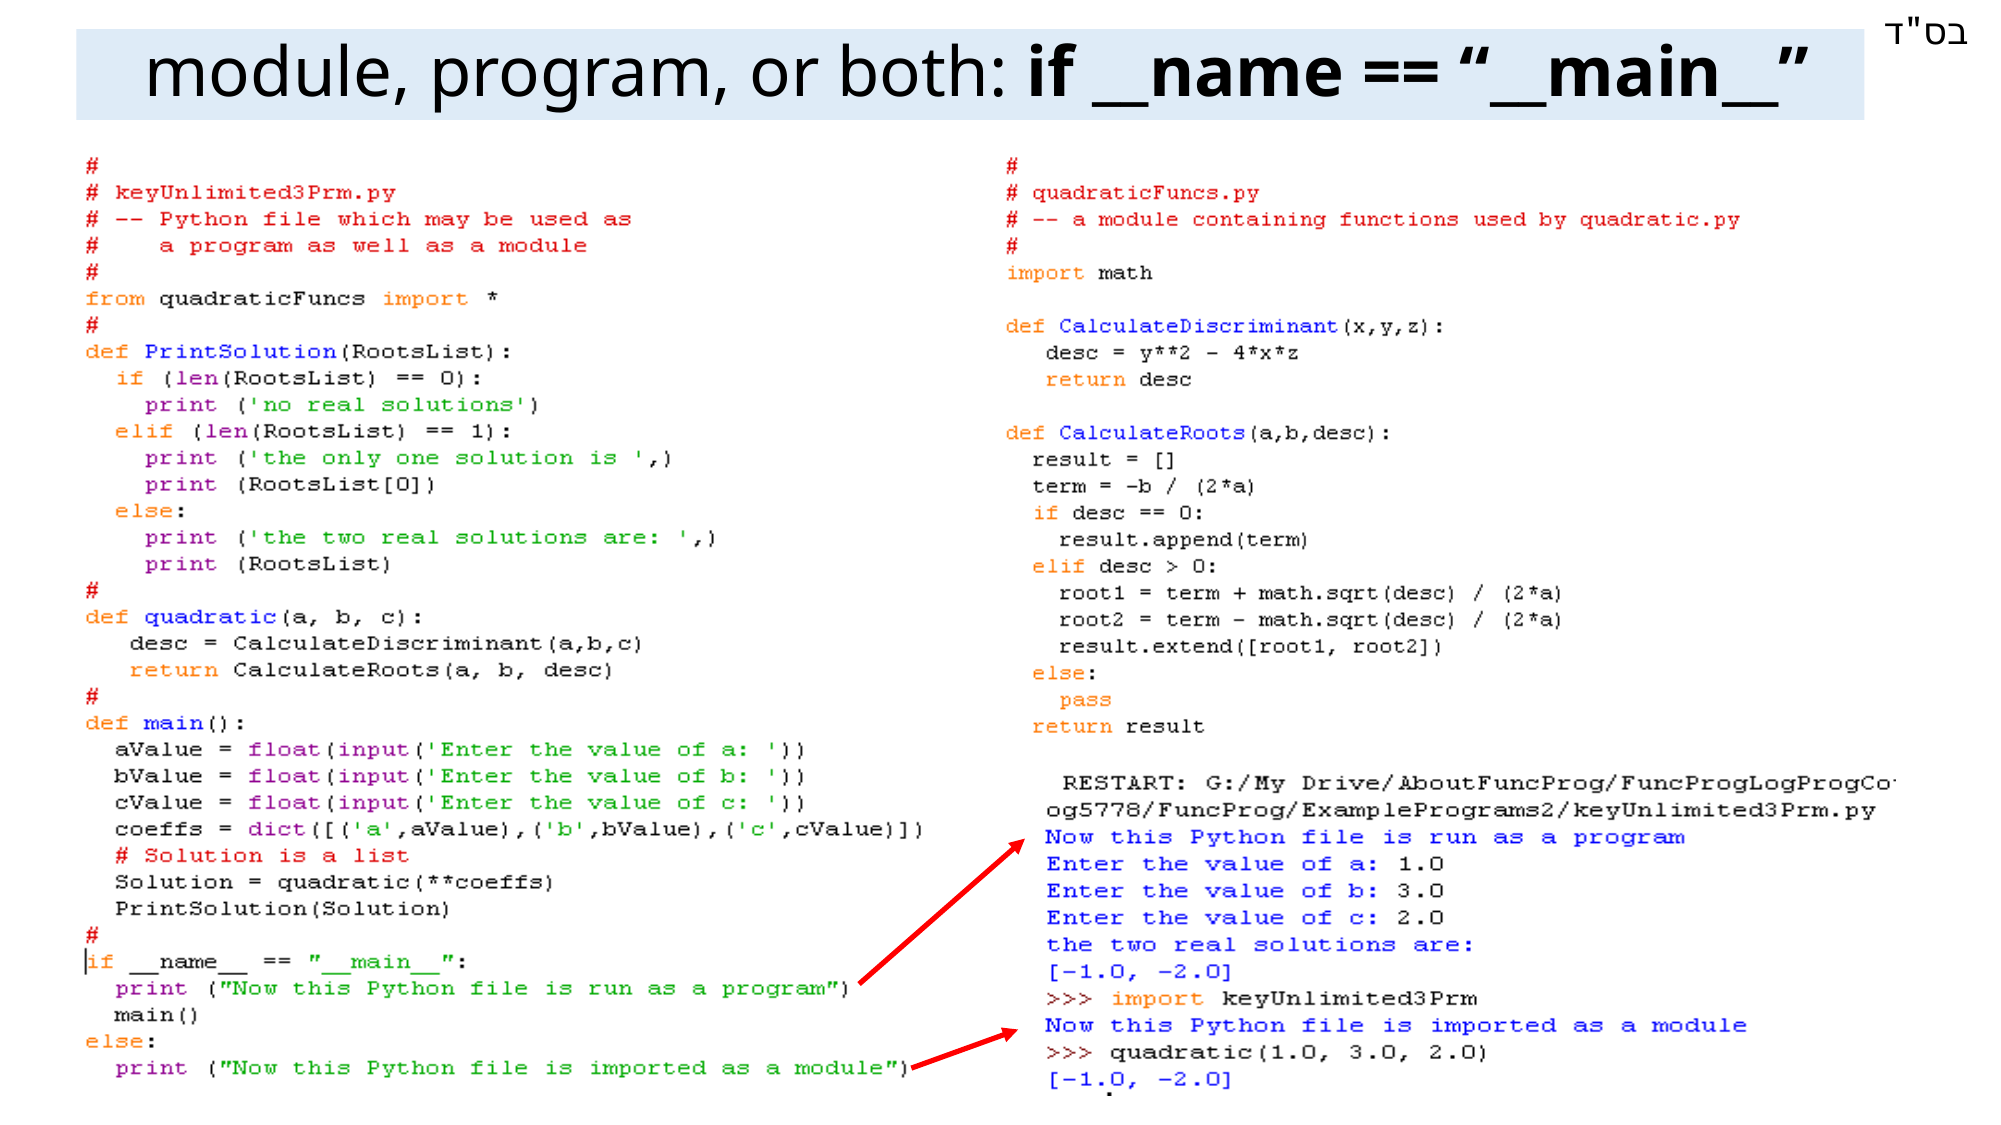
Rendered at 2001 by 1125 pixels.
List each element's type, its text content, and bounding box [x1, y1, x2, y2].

picture [1042, 768, 1896, 1096]
text_box module, program, or both: if __name == “__main__” [76, 29, 1865, 120]
picture [999, 151, 1750, 758]
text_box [859, 838, 1025, 985]
picture [76, 151, 958, 1096]
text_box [911, 1029, 1019, 1069]
